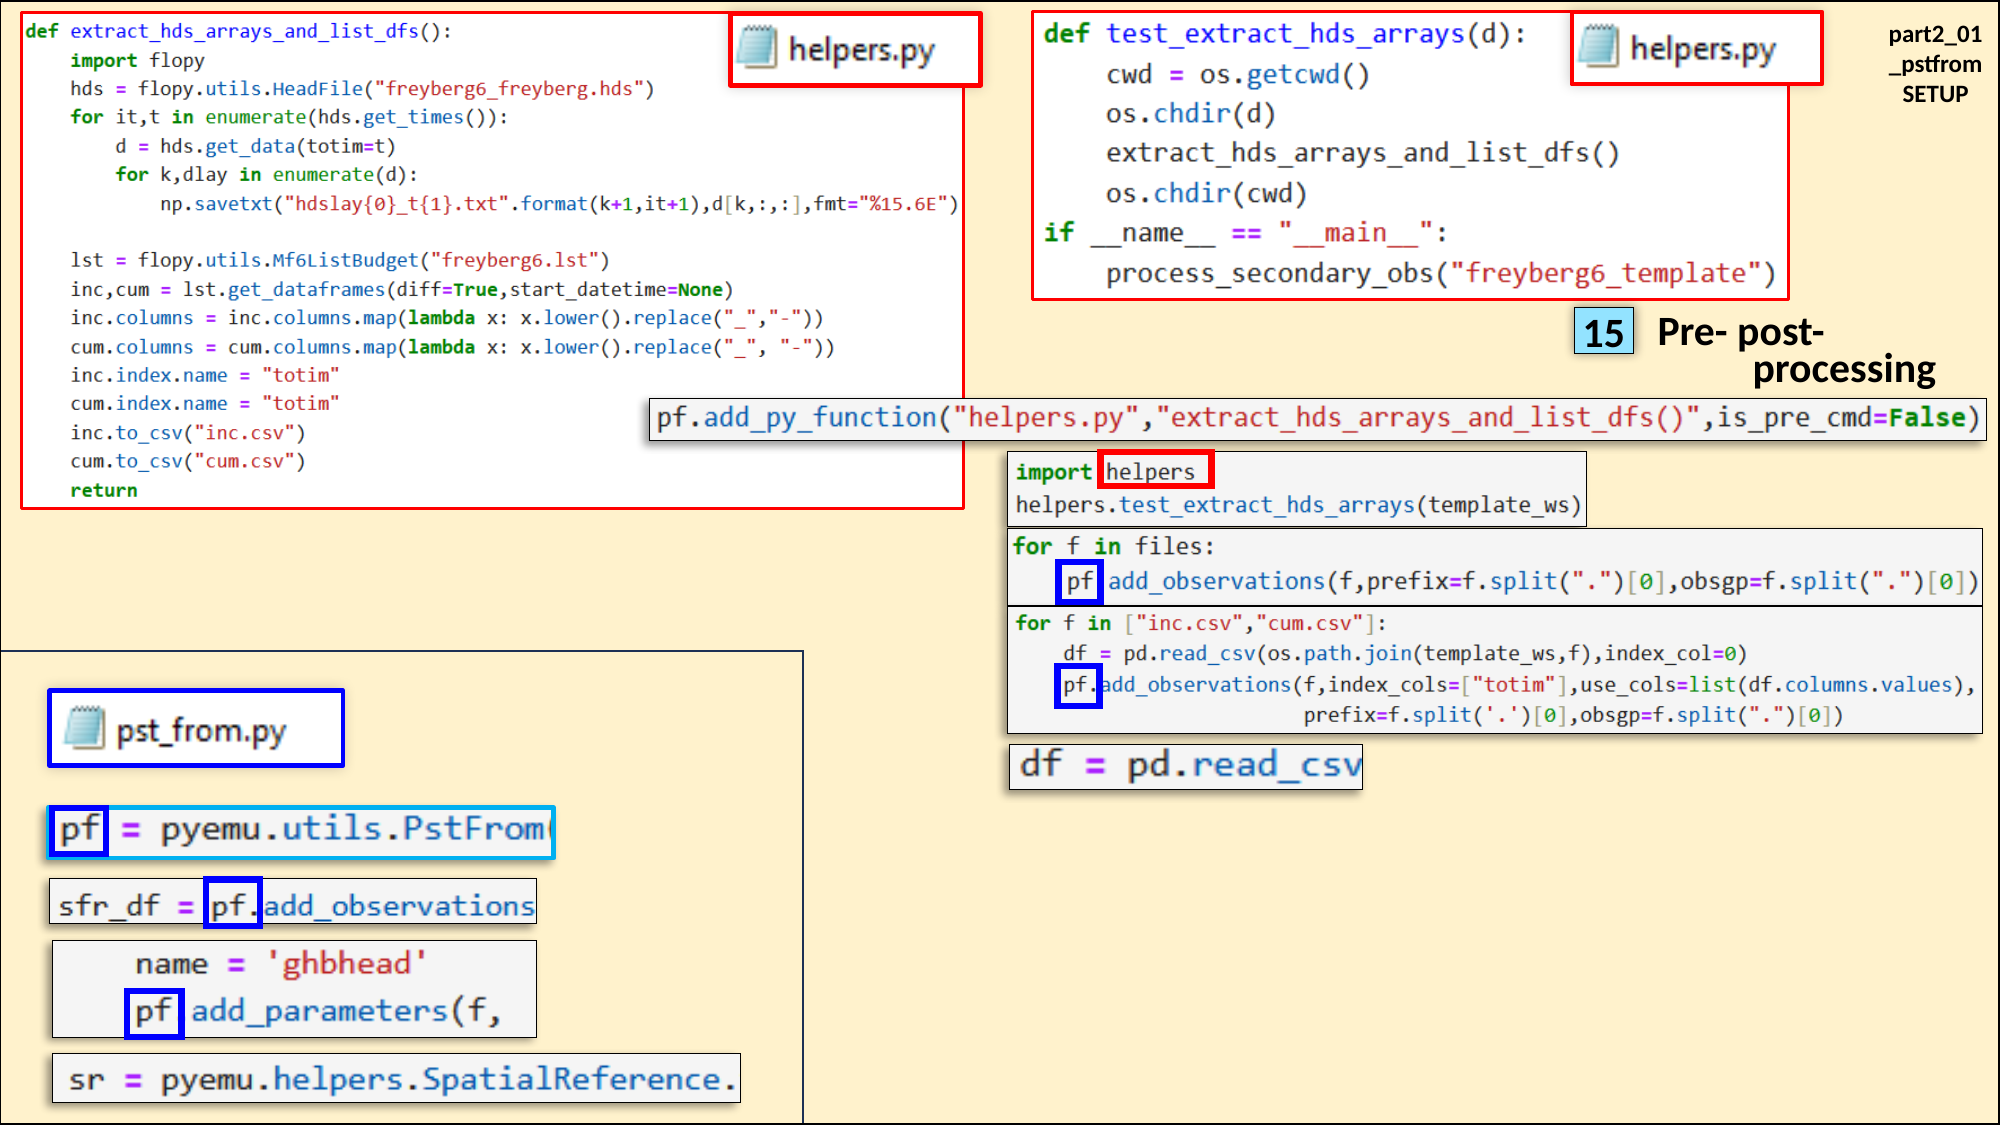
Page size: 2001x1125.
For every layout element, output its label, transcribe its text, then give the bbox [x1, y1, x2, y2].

picture [51, 940, 537, 1038]
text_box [1006, 528, 1983, 734]
picture [51, 1053, 741, 1103]
picture [51, 692, 341, 764]
picture [1033, 13, 1820, 298]
picture [1009, 744, 1363, 790]
picture [50, 809, 550, 856]
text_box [1574, 307, 1959, 398]
text_box [0, 0, 2000, 1125]
picture [1006, 451, 1587, 527]
picture [22, 14, 1987, 508]
text_box part2_01_pstfromSETUP [1871, 10, 2000, 115]
picture [49, 878, 537, 924]
